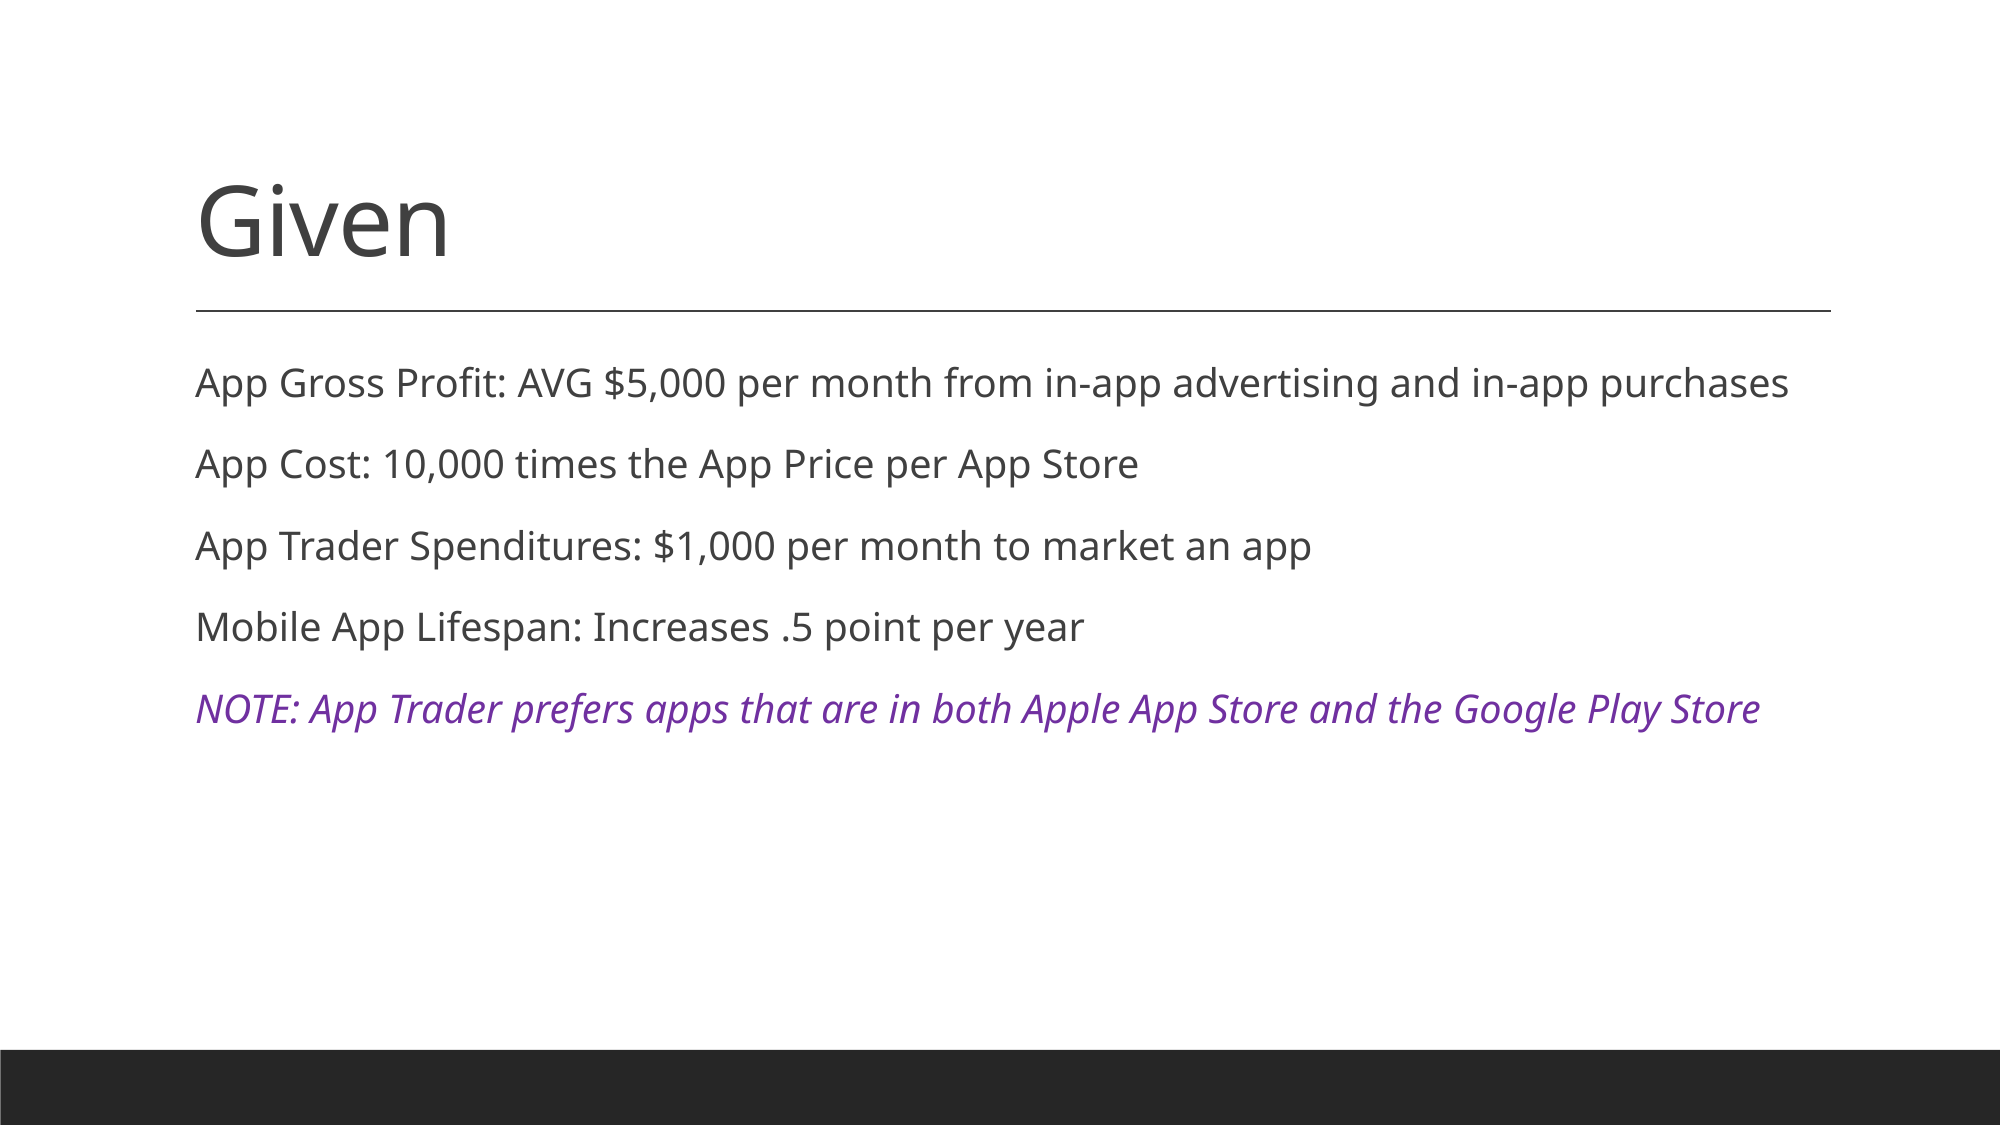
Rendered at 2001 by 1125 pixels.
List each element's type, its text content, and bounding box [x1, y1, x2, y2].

title Given [180, 47, 1830, 285]
list App Gross Profit: AVG $5,000 per month from in-app advertising and in-app purchases App Cost: 10,000 times the App Price per App Store App Trader Spenditures: $1,000 per month to market an app Mobile App Lifespan: Increases .5 point per year NOTE: App Trader prefers apps that are in both Apple App Store and the Google Play Store [180, 345, 1830, 963]
